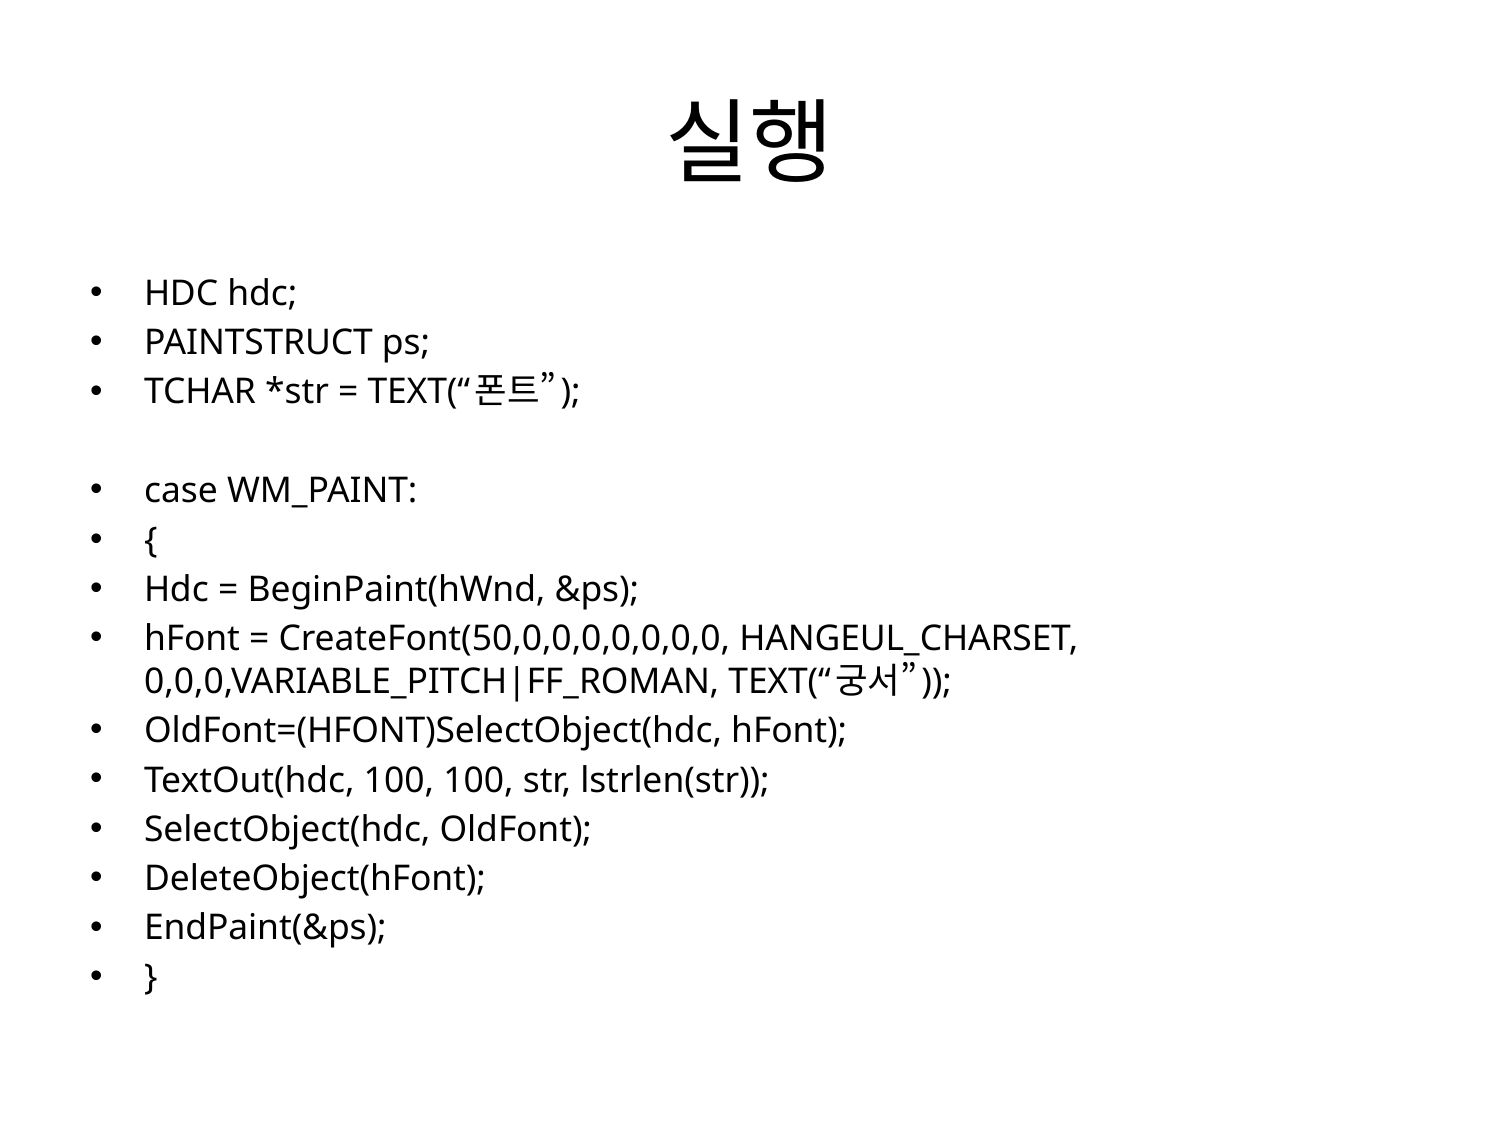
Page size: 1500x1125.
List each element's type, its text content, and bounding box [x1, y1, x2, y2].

title 실행 [75, 45, 1425, 233]
list HDC hdc; PAINTSTRUCT ps; TCHAR *str = TEXT(“폰트”); case WM_PAINT: { Hdc = BeginPaint(hWnd, &ps); hFont = CreateFont(50,0,0,0,0,0,0,0, HANGEUL_CHARSET, 0,0,0,VARIABLE_PITCH|FF_ROMAN, TEXT(“궁서”)); OldFont=(HFONT)SelectObject(hdc, hFont); TextOut(hdc, 100, 100, str, lstrlen(str)); SelectObject(hdc, OldFont); DeleteObject(hFont); EndPaint(&ps); } [75, 262, 1425, 1005]
